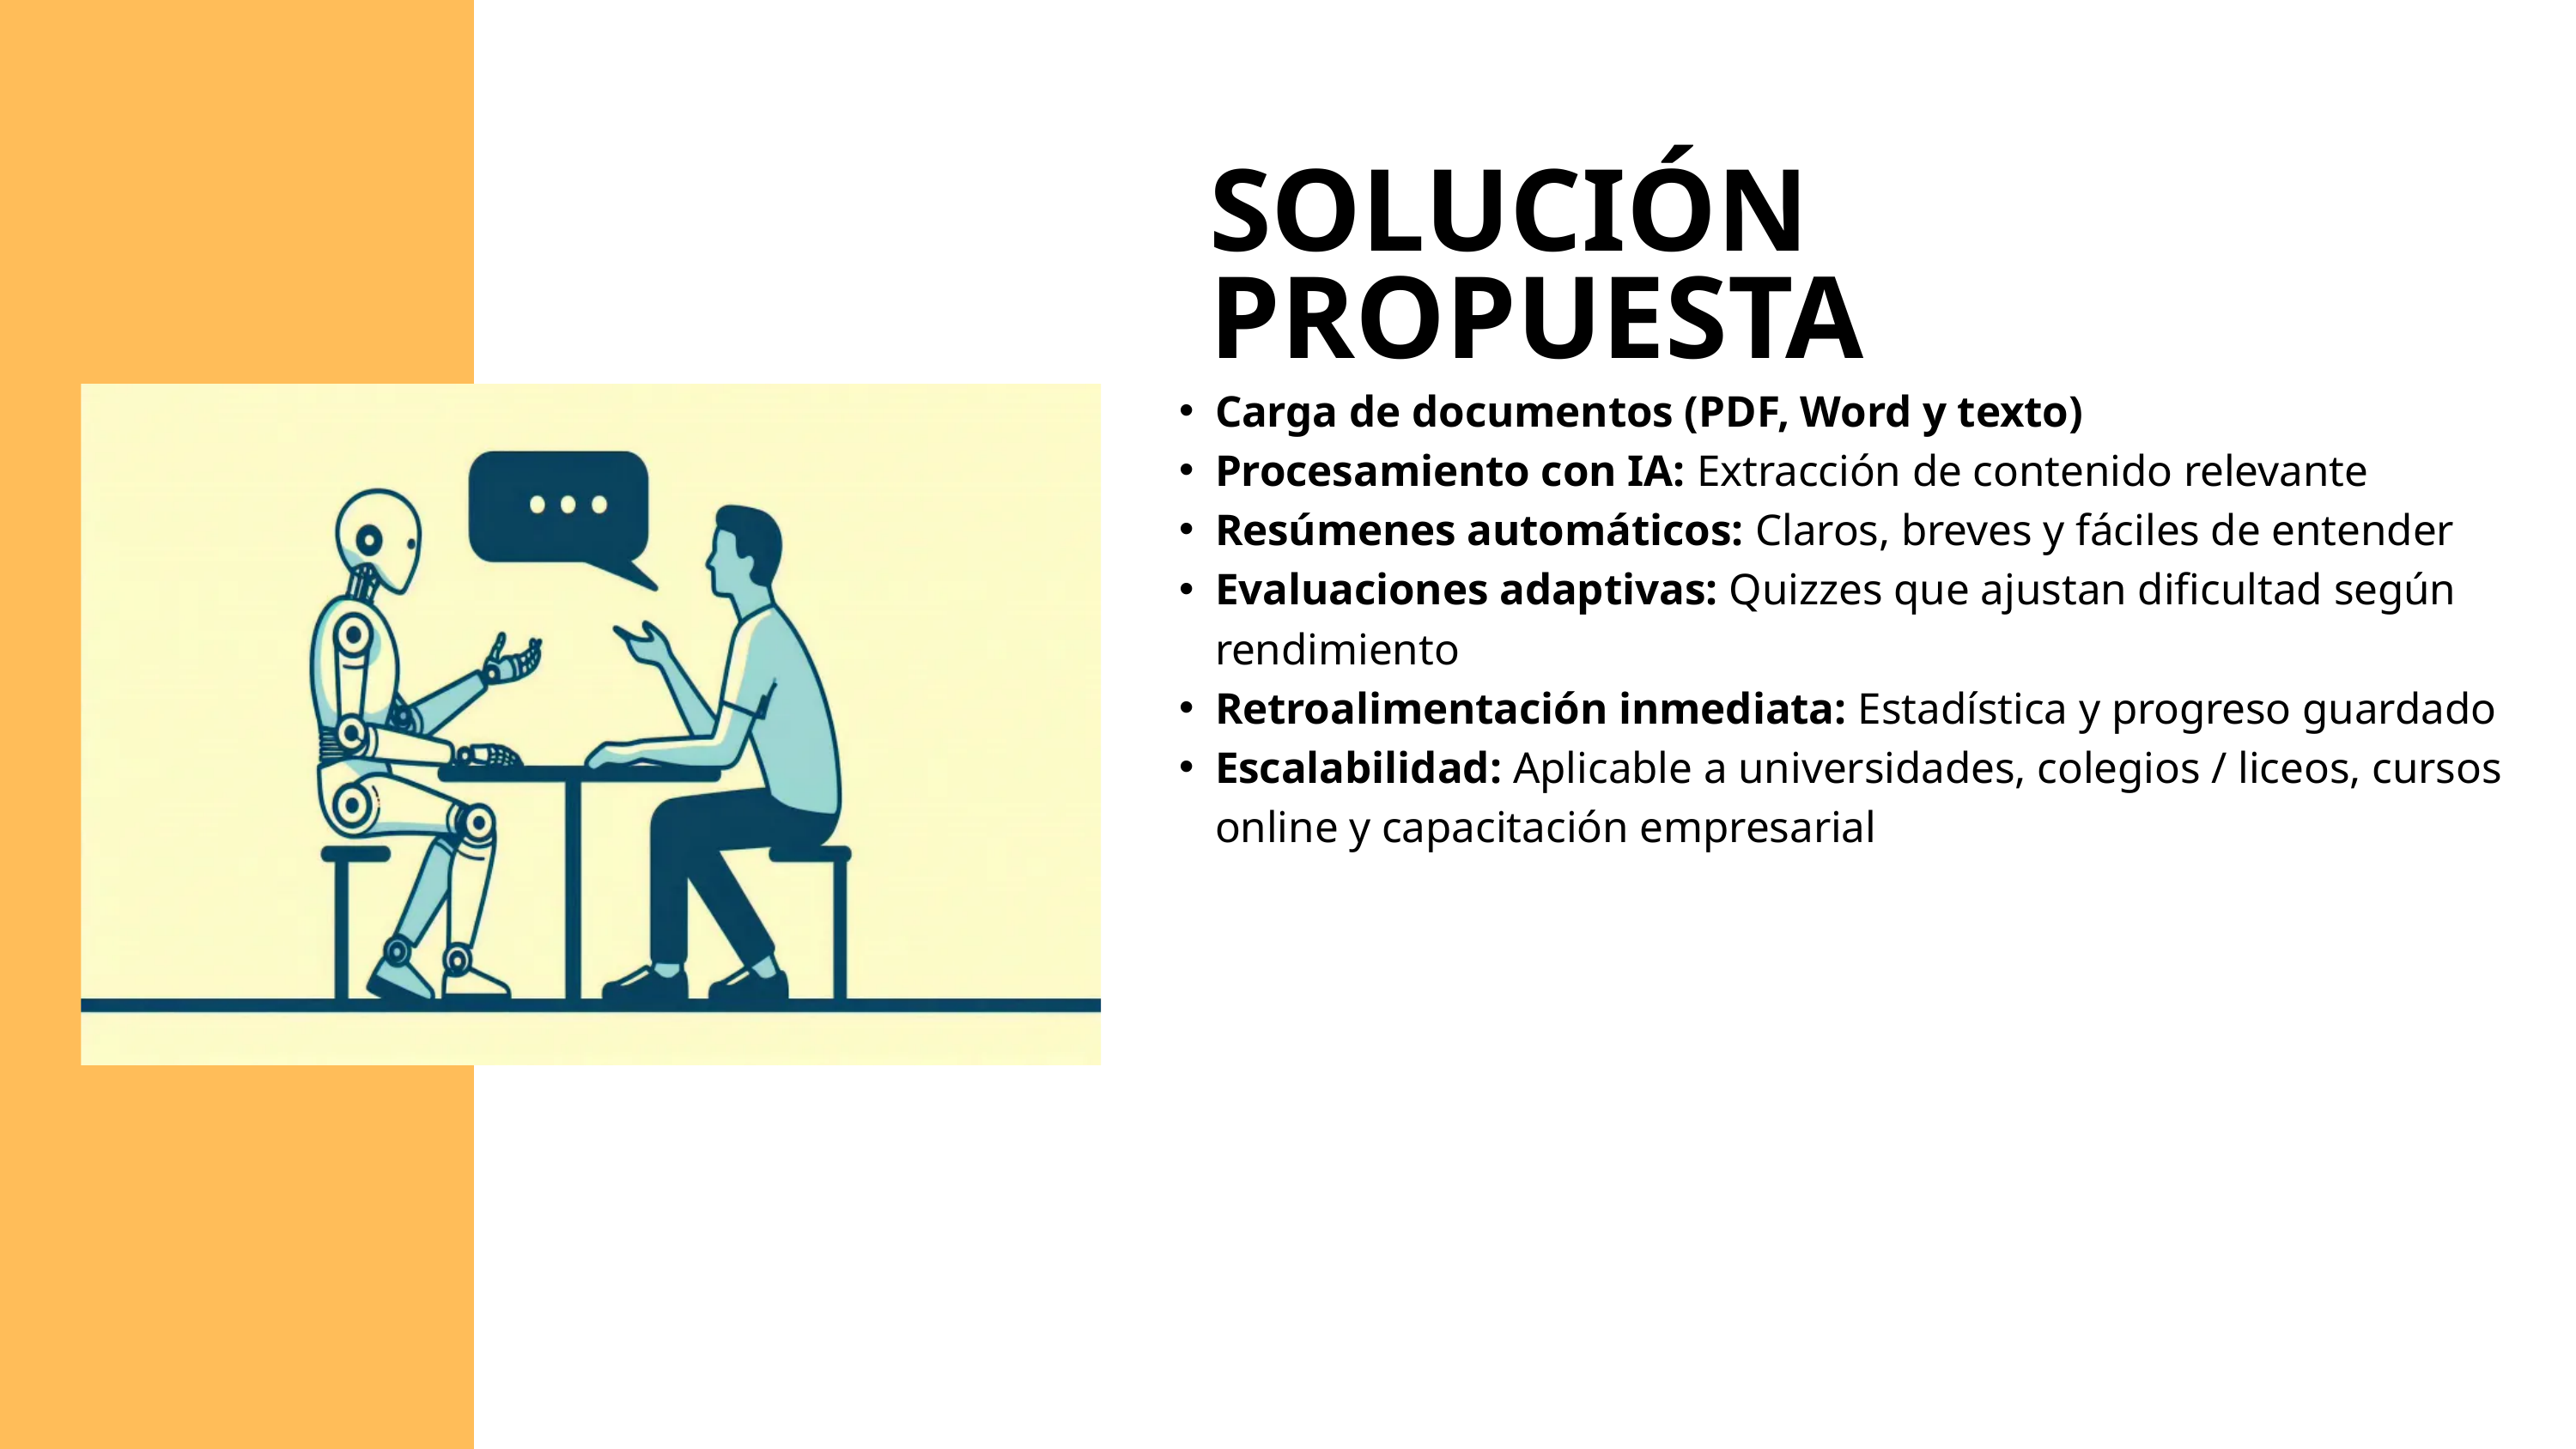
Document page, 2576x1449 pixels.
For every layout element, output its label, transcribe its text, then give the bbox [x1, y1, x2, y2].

text_box Carga de documentos (PDF, Word y texto) Procesamiento con IA: Extracción de contenido relevante Resúmenes automáticos: Claros, breves y fáciles de entender Evaluaciones adaptivas: Quizzes que ajustan dificultad según rendimiento Retroalimentación inmediata: Estadística y progreso guardado Escalabilidad: Aplicable a universidades, colegios / liceos, cursos online y capacitación empresarial [1143, 375, 2576, 911]
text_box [0, 0, 475, 1449]
text_box SOLUCIÓN PROPUESTA [1209, 167, 2390, 375]
text_box [481, 384, 1102, 1065]
